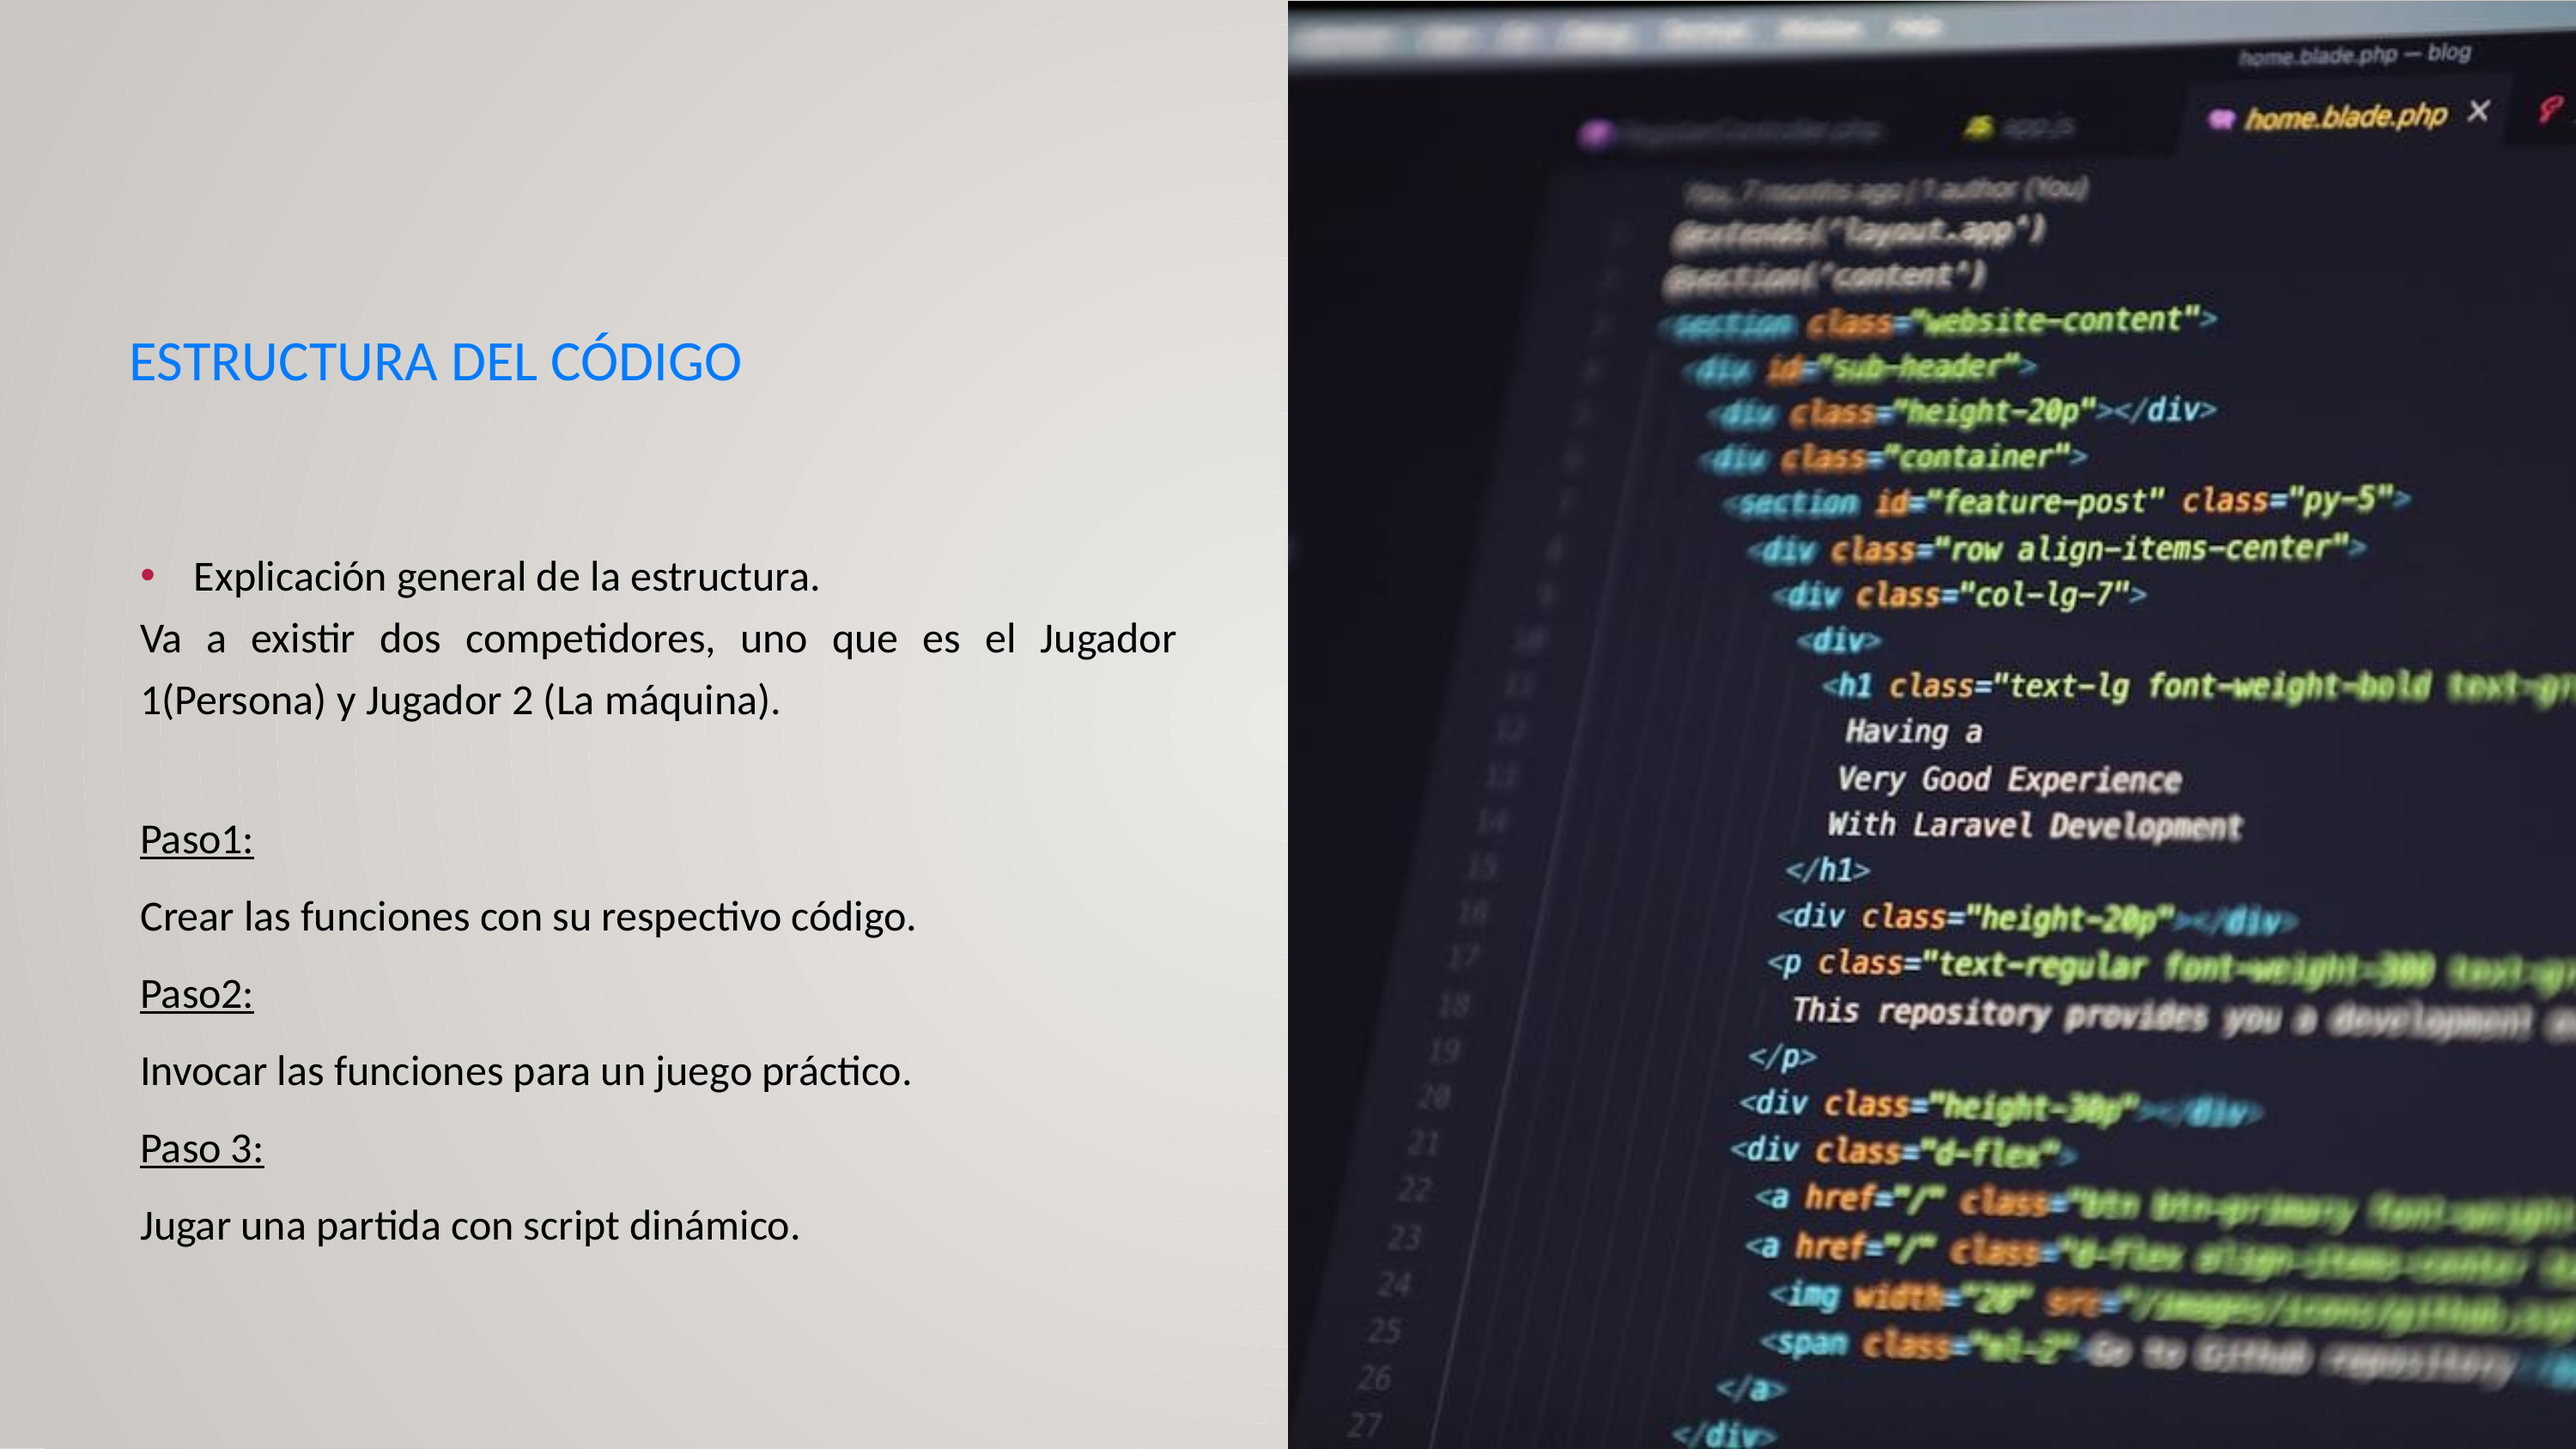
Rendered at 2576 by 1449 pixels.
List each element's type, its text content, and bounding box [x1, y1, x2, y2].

list Explicación general de la estructura. Va a existir dos competidores, uno que es el Jugador 1(Persona) y Jugador 2 (La máquina). Paso1: Crear las funciones con su respectivo código. Paso2: Invocar las funciones para un juego práctico. Paso 3: Jugar una partida con script dinámico. [129, 525, 1190, 1352]
picture [1287, 0, 2576, 1449]
title Estructura del Código [129, 318, 1190, 525]
